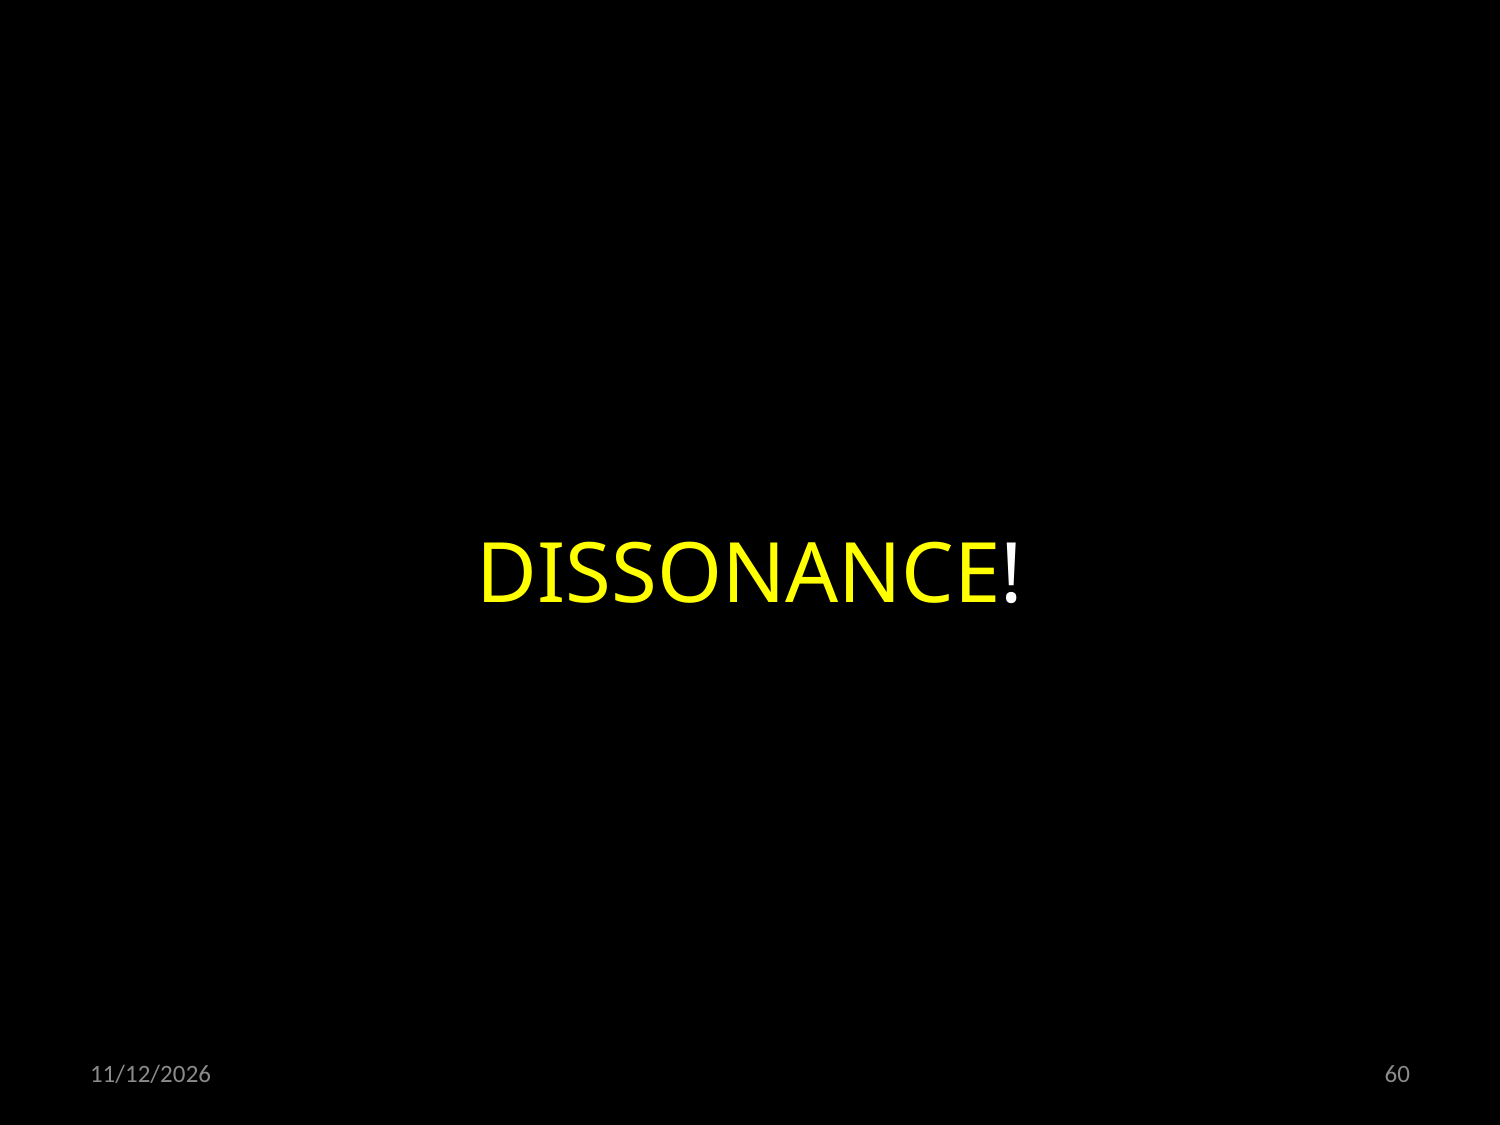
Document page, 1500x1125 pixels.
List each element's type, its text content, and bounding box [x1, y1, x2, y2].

text_box DISSONANCE! [271, 511, 1229, 614]
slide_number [75, 1042, 425, 1103]
slide_number 60 [1074, 1042, 1425, 1103]
